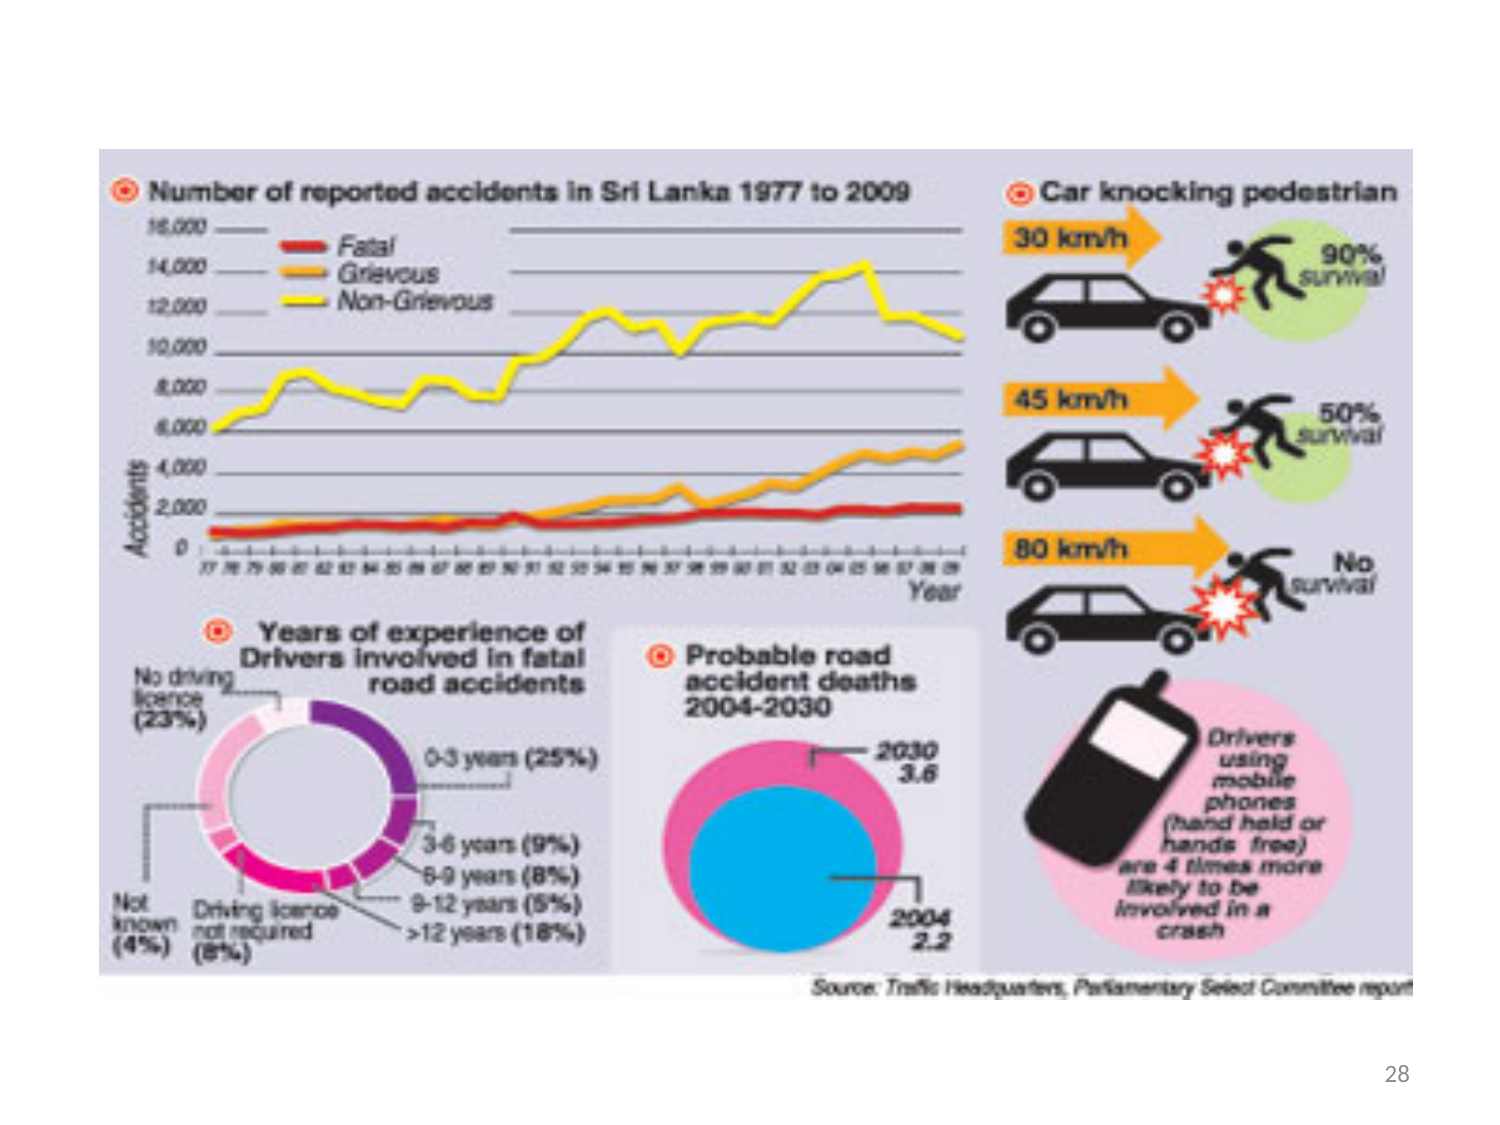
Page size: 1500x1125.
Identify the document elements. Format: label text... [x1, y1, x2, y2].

slide_number 28 [1074, 1042, 1425, 1103]
picture [99, 149, 1413, 1001]
